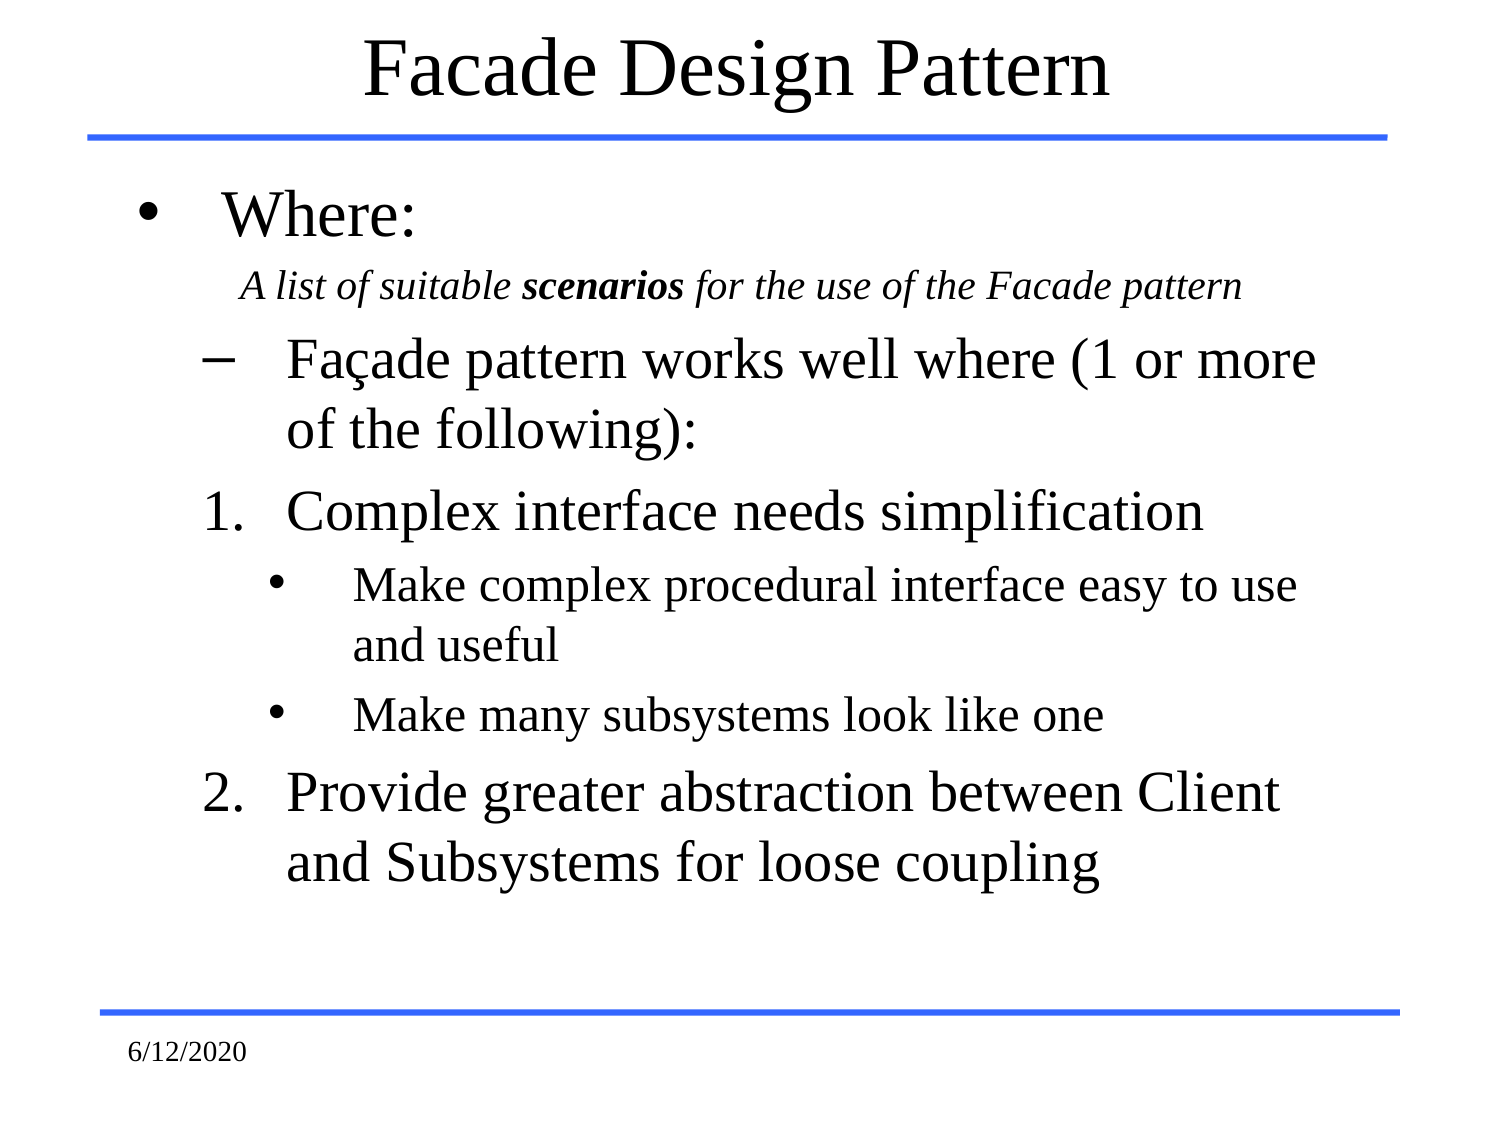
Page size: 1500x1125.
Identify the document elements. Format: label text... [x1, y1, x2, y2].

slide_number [112, 1025, 425, 1100]
list Where: A list of suitable scenarios for the use of the Facade pattern Façade pattern works well where (1 or more of the following): Complex interface needs simplification Make complex procedural interface easy to use and useful Make many subsystems look like one Provide greater abstraction between Client and Subsystems for loose coupling [112, 162, 1388, 1000]
title Facade Design Pattern [87, 0, 1388, 125]
